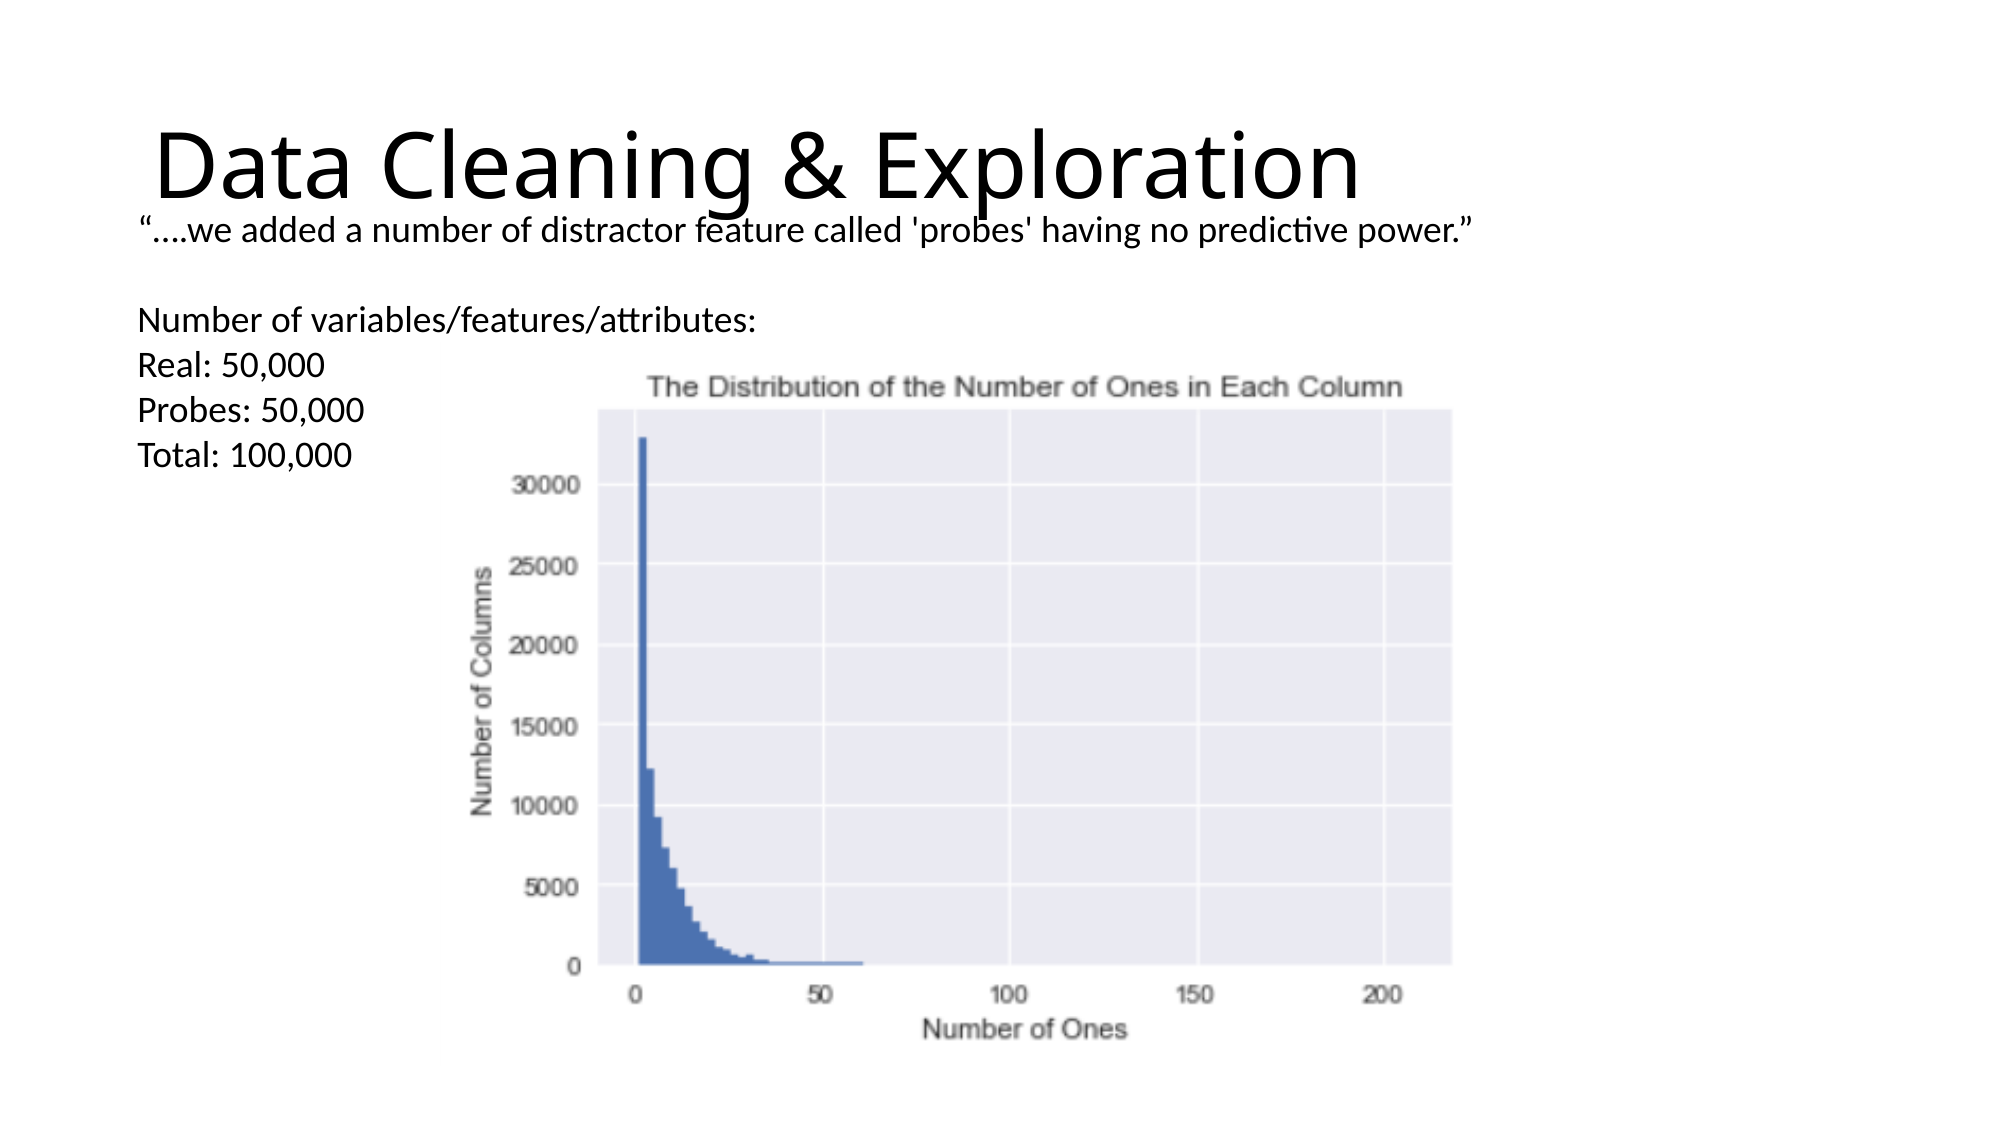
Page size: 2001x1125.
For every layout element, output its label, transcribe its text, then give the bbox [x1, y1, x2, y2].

title Data Cleaning & Exploration [137, 59, 1863, 198]
picture [439, 342, 1536, 1066]
text_box “….we added a number of distractor feature called 'probes' having no predictive power.” Number of variables/features/attributes: Real: 50,000 Probes: 50,000 Total: 100,000 [122, 198, 1881, 483]
